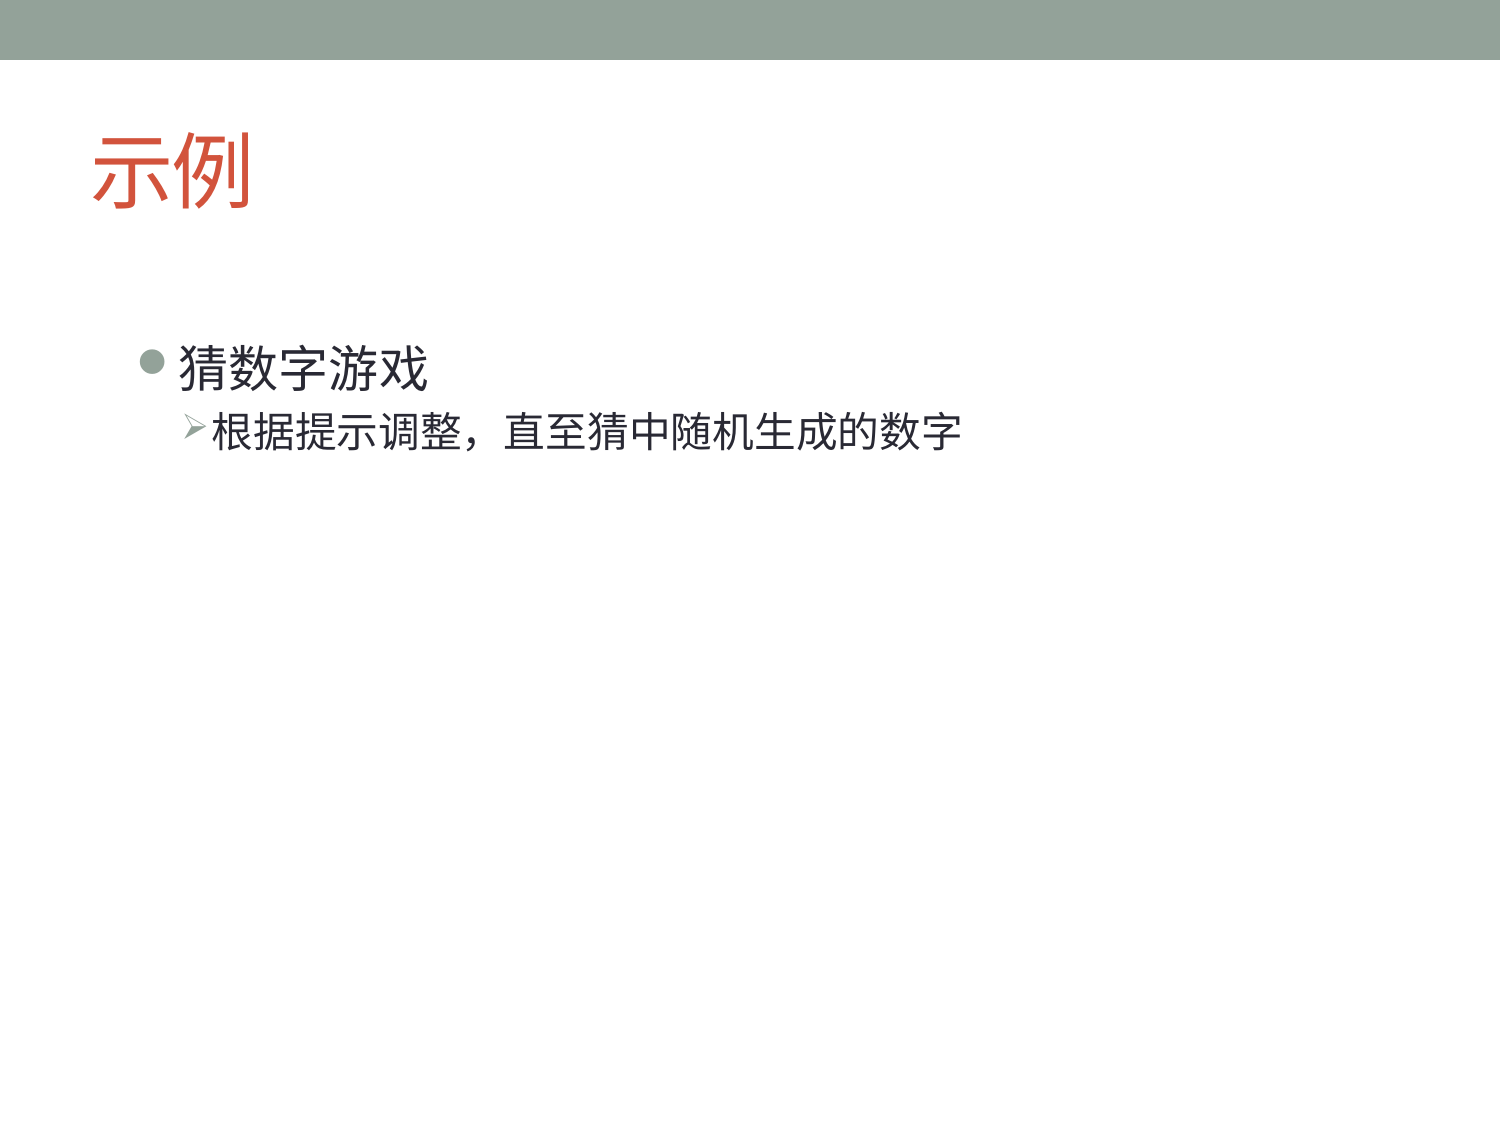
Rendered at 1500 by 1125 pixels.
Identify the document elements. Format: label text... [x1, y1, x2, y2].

title 示例 [75, 87, 1425, 250]
list 猜数字游戏 根据提示调整，直至猜中随机生成的数字 [121, 330, 1379, 867]
